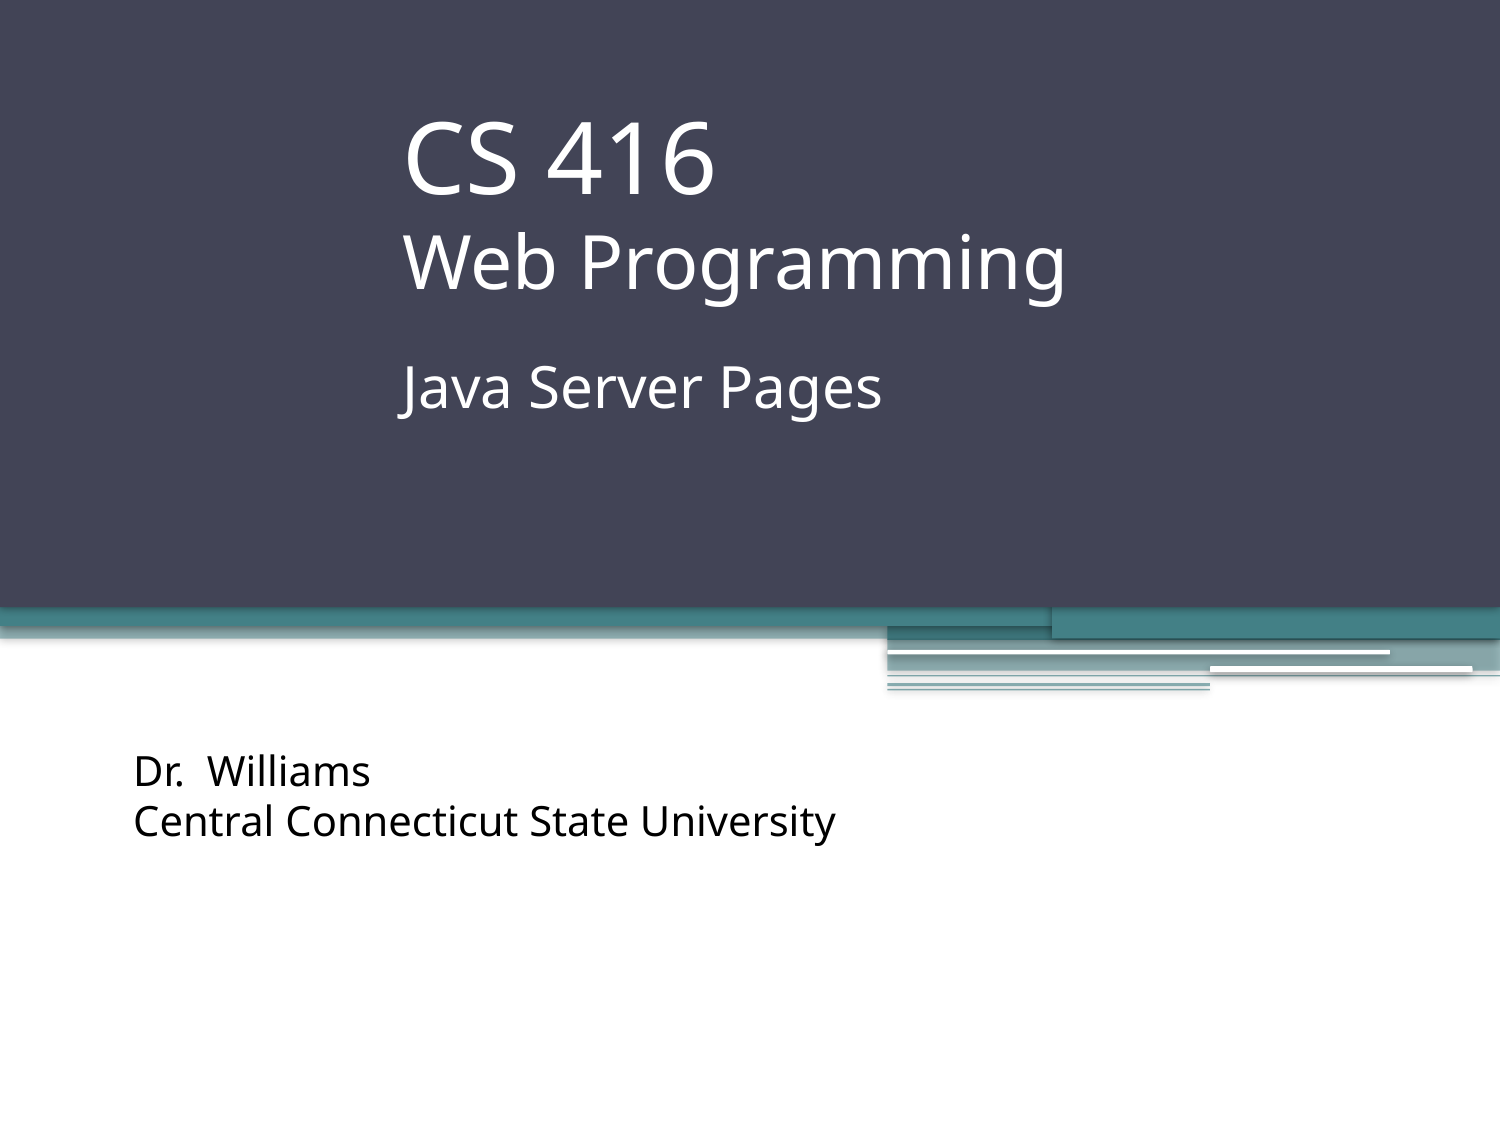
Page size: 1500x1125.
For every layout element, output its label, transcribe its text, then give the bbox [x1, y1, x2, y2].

text_box Dr. Williams Central Connecticut State University [118, 687, 851, 853]
title CS 416 Web Programming Java Server Pages [387, 87, 1388, 1038]
